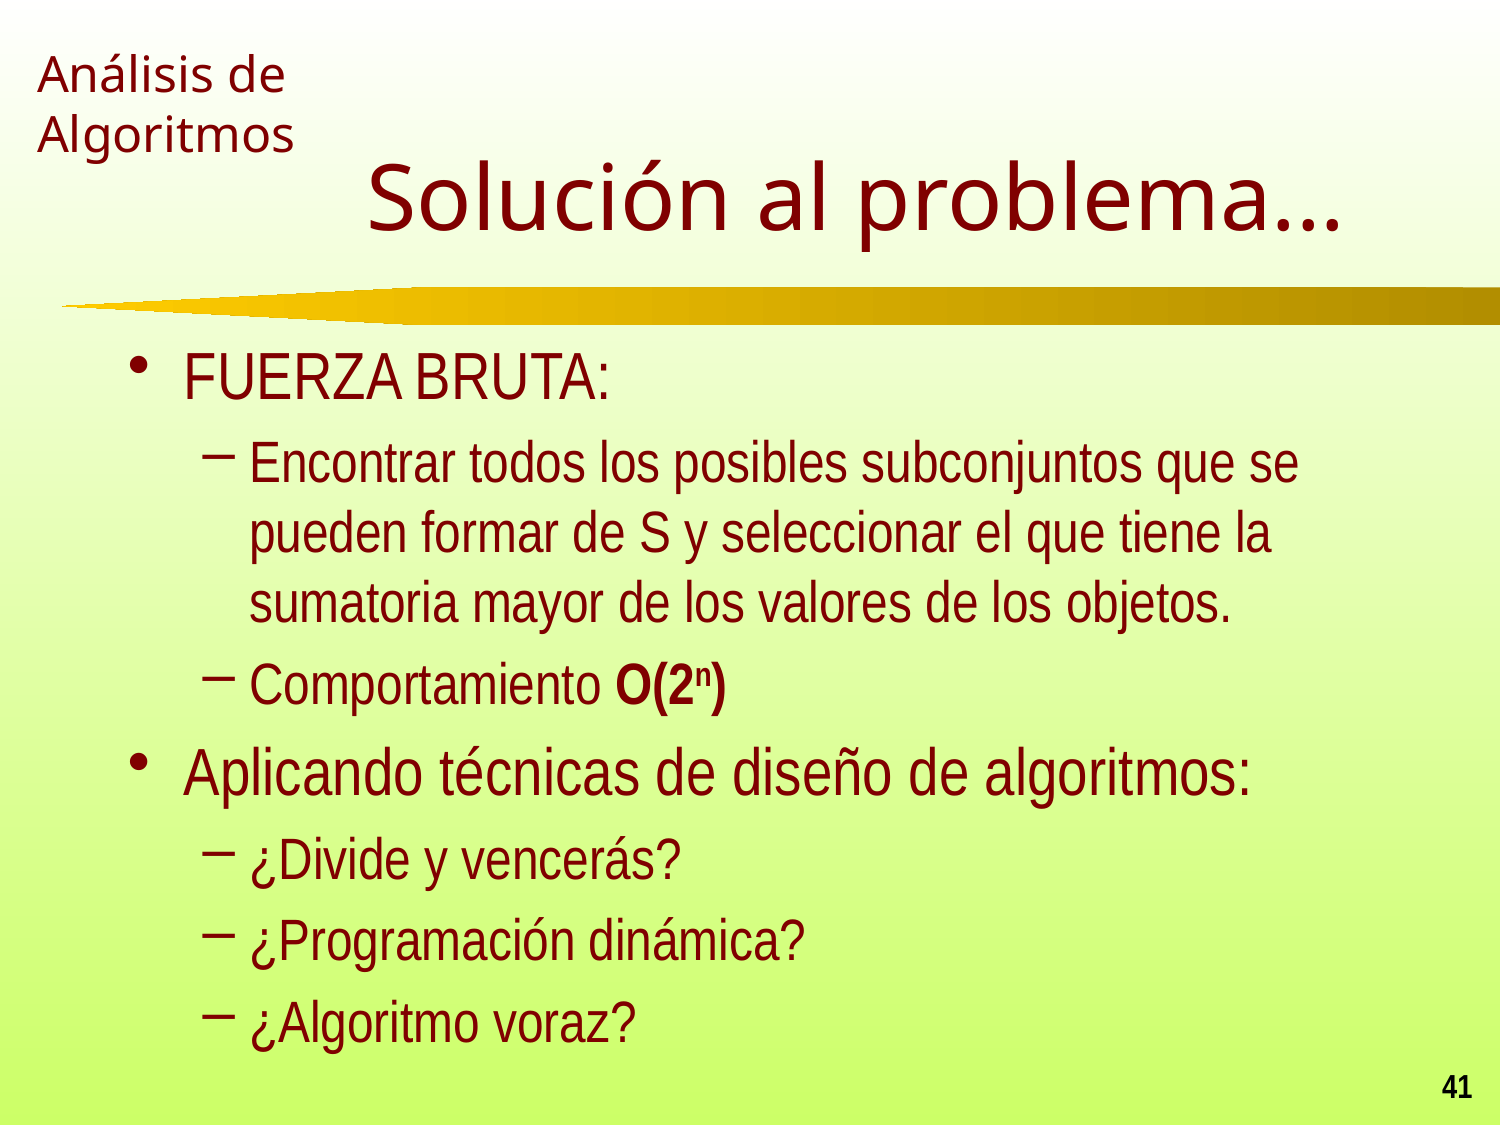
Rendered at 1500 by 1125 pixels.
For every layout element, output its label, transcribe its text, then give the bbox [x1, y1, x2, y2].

slide_number 41 [1174, 1062, 1488, 1113]
list FUERZA BRUTA: Encontrar todos los posibles subconjuntos que se pueden formar de S y seleccionar el que tiene la sumatoria mayor de los valores de los objetos. Comportamiento O(2n) Aplicando técnicas de diseño de algoritmos: ¿Divide y vencerás? ¿Programación dinámica? ¿Algoritmo voraz? [112, 324, 1388, 1050]
title Solución al problema... [324, 99, 1388, 288]
